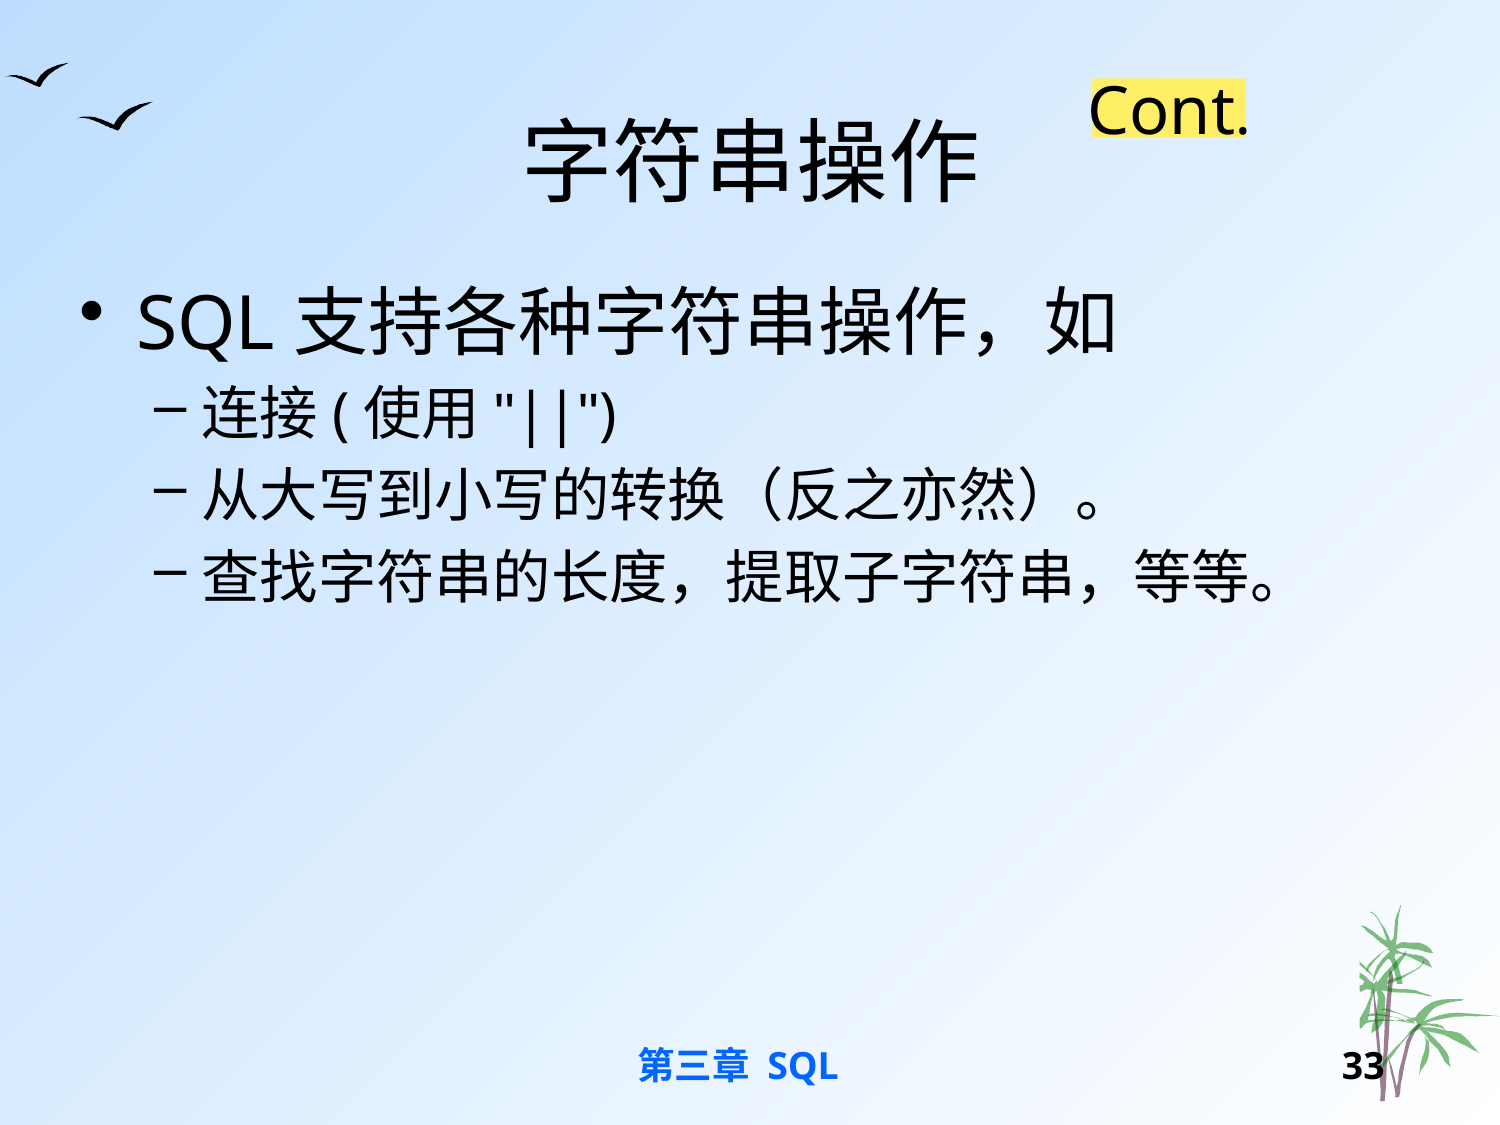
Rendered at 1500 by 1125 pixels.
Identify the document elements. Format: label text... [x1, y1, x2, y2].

text_box Cont. [1092, 78, 1246, 138]
list SQL支持各种字符串操作，如 连接(使用"||") 从大写到小写的转换（反之亦然）。 查找字符串的长度，提取子字符串，等等。 [64, 267, 1436, 1000]
footer 第三章 SQL [395, 1034, 1081, 1110]
title 字符串操作 [64, 66, 1437, 221]
slide_number 32 [1087, 1034, 1400, 1110]
